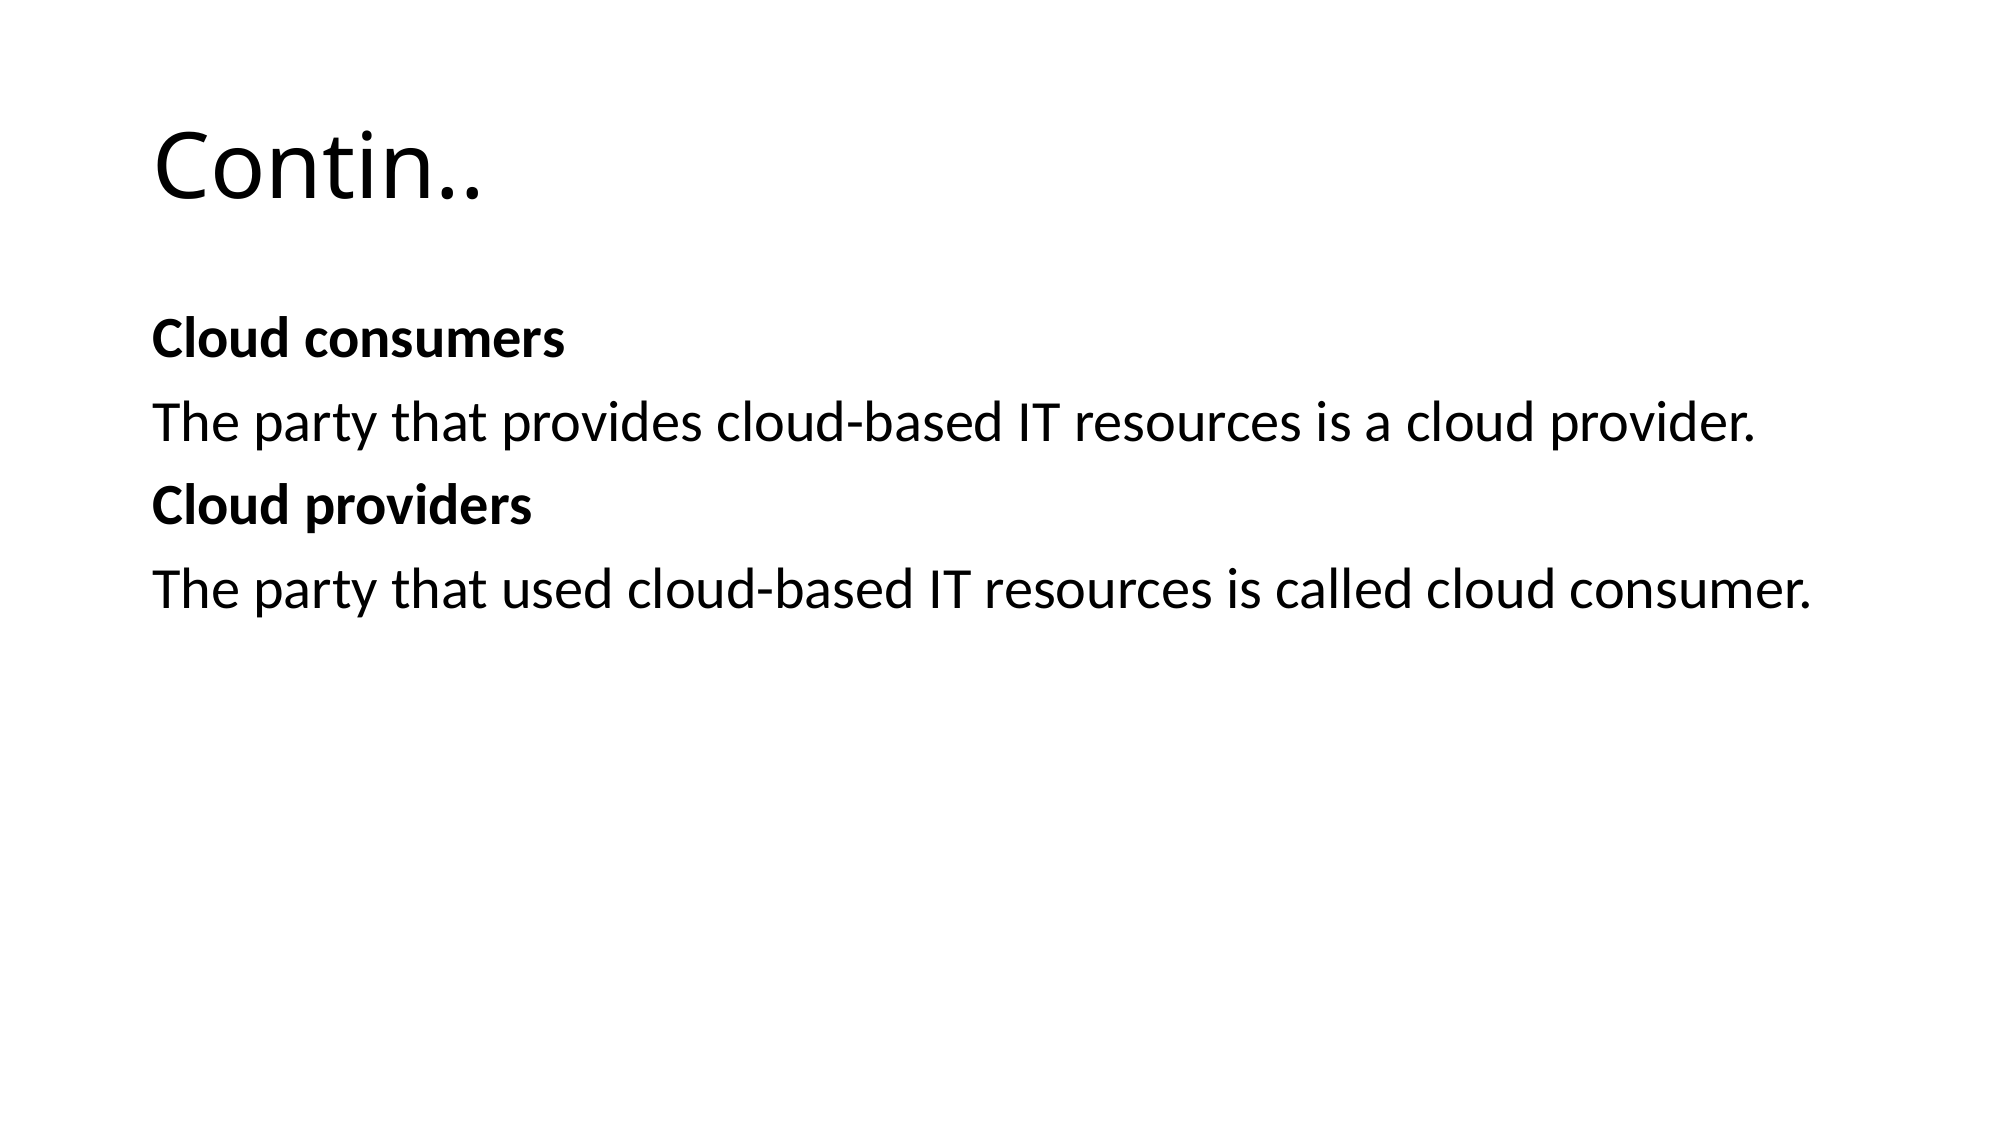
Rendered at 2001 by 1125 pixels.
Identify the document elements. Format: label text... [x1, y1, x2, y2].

title Contin.. [137, 59, 1863, 278]
list Cloud consumers The party that provides cloud-based IT resources is a cloud provider. Cloud providers The party that used cloud-based IT resources is called cloud consumer. [137, 299, 1863, 1014]
